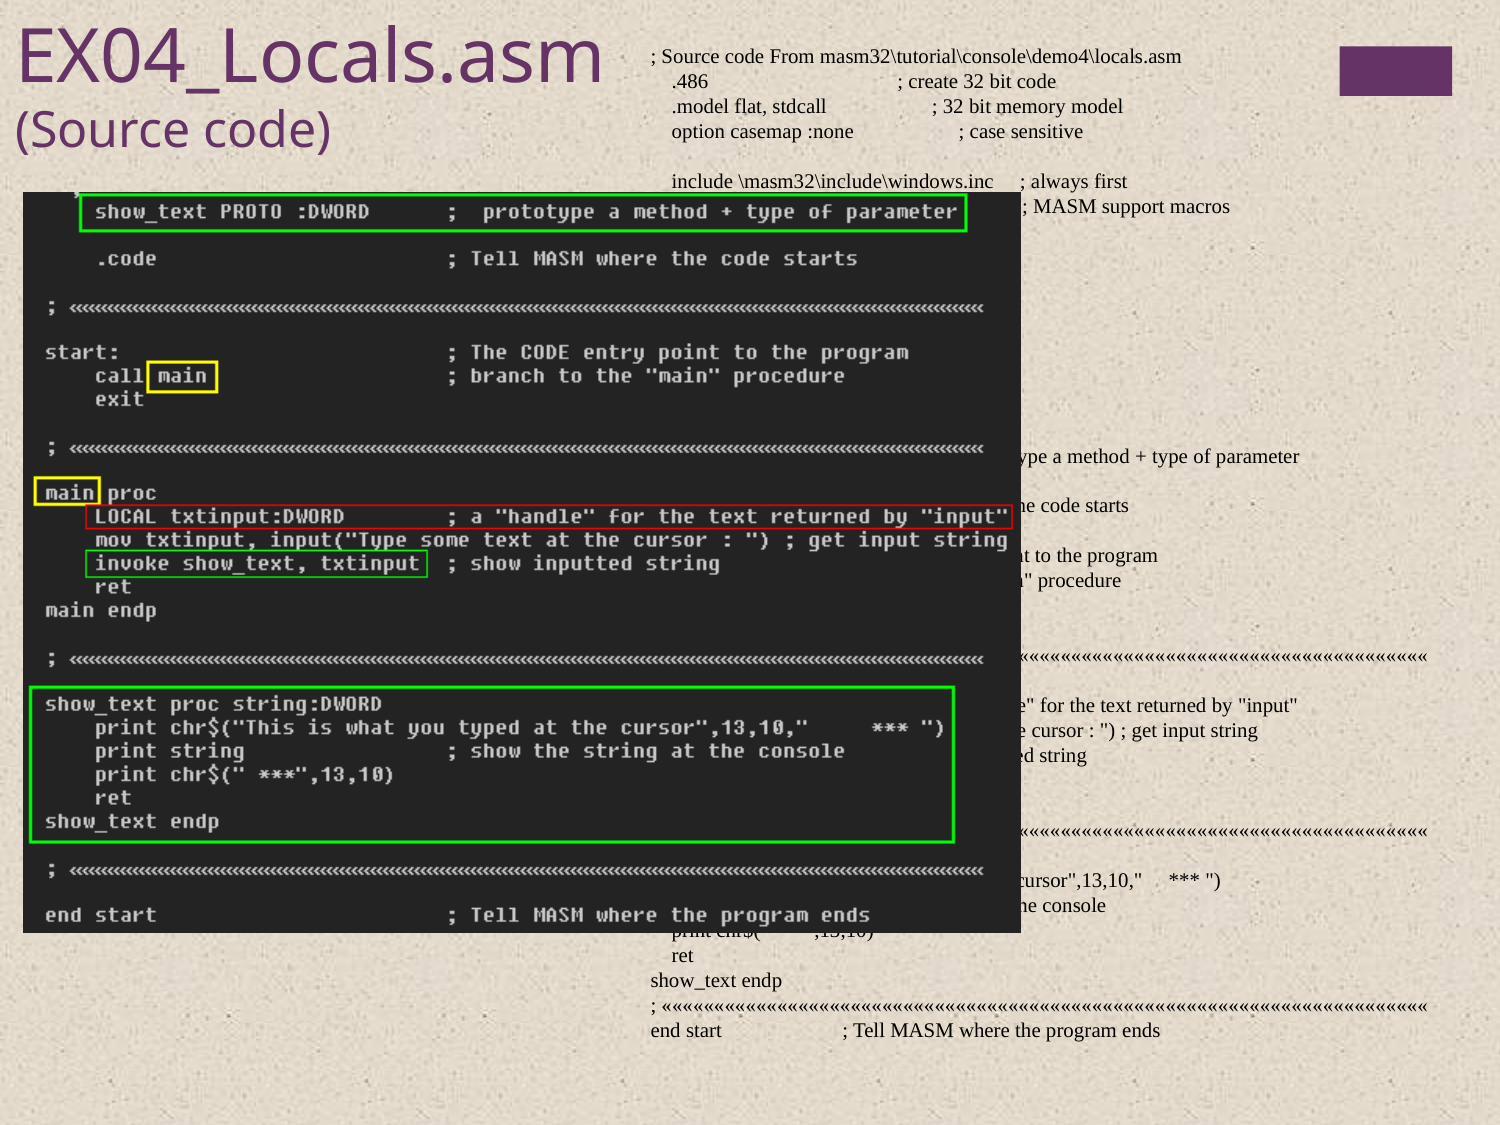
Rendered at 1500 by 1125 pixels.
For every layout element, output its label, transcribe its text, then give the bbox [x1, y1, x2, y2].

text_box ; Source code From masm32\tutorial\console\demo4\locals.asm .486 ; create 32 bit code .model flat, stdcall ; 32 bit memory model option casemap :none ; case sensitive include \masm32\include\windows.inc ; always first include \masm32\macros\macros.asm ; MASM support macros include \masm32\include\masm32.inc include \masm32\include\gdi32.inc include \masm32\include\user32.inc include \masm32\include\kernel32.inc includelib \masm32\lib\masm32.lib includelib \masm32\lib\gdi32.lib includelib \masm32\lib\user32.lib includelib \masm32\lib\kernel32.lib show_text PROTO :DWORD ; prototype a method + type of parameter .code ; Tell MASM where the code starts start: ; The CODE entry point to the program call main ; branch to the "main" procedure exit ; ««««««««««««««««««««««««««««««««««««««««««««««««««««««««««««««««««««««««« main proc LOCAL txtinput:DWORD ; a "handle" for the text returned by "input" mov txtinput, input("Type some text at the cursor : ") ; get input string invoke show_text, txtinput ; show inputted string ret main endp ; ««««««««««««««««««««««««««««««««««««««««««««««««««««««««««««««««««««««««« show_text proc string:DWORD print chr$("This is what you typed at the cursor",13,10," *** ") print string ; show the string at the console print chr$(" ***",13,10) ret show_text endp ; ««««««««««««««««««««««««««««««««««««««««««««««««««««««««««««««««««««««««« end start ; Tell MASM where the program ends [550, 35, 1477, 1075]
picture [0, 0, 1500, 1125]
title EX04_Locals.asm (Source code) [0, 0, 1240, 118]
